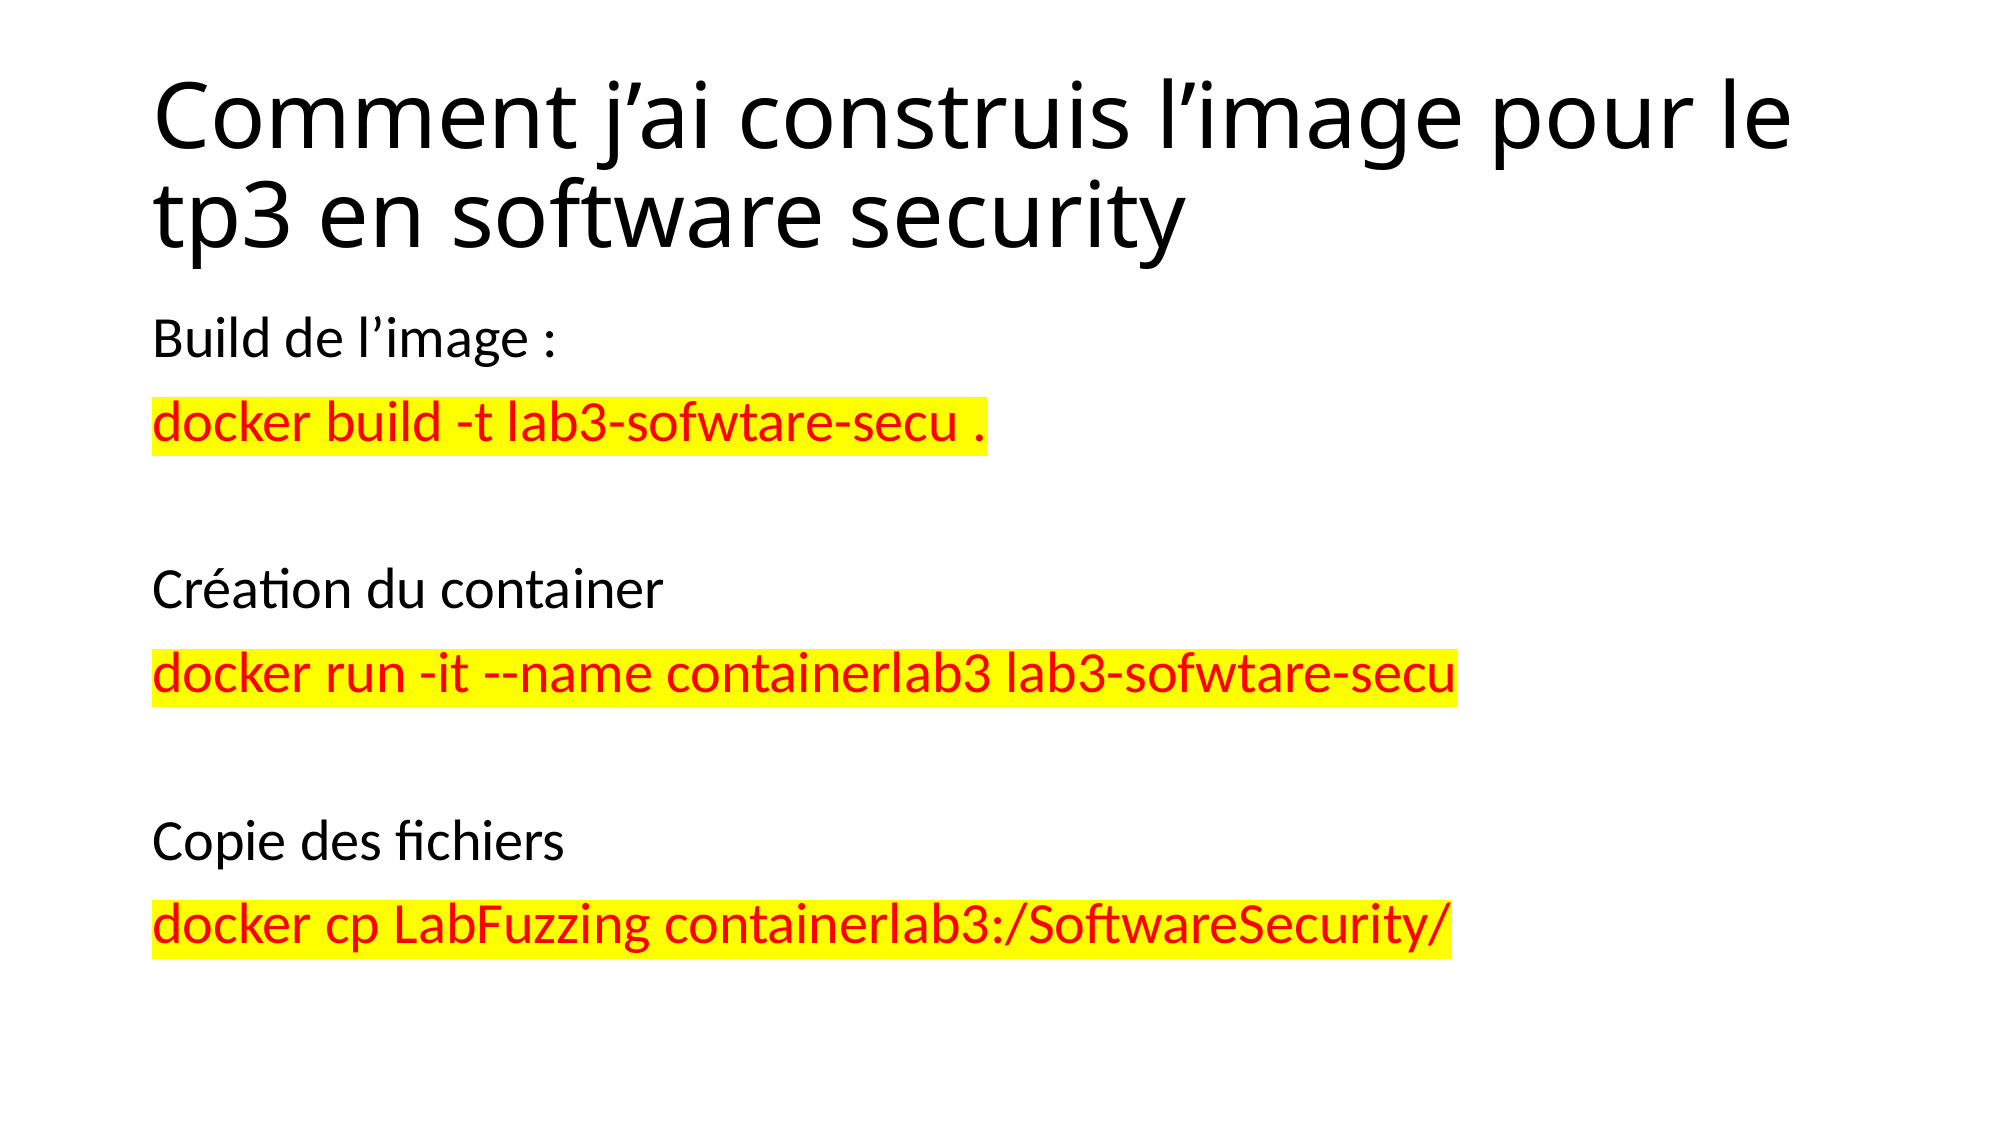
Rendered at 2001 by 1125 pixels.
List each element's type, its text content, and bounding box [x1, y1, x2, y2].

text_box [499, 532, 1500, 594]
list Build de l’image : docker build -t lab3-sofwtare-secu . Création du container docker run -it --name containerlab3 lab3-sofwtare-secu Copie des fichiers docker cp LabFuzzing containerlab3:/SoftwareSecurity/ [137, 299, 1863, 1014]
title Comment j’ai construis l’image pour le tp3 en software security [137, 59, 1863, 278]
